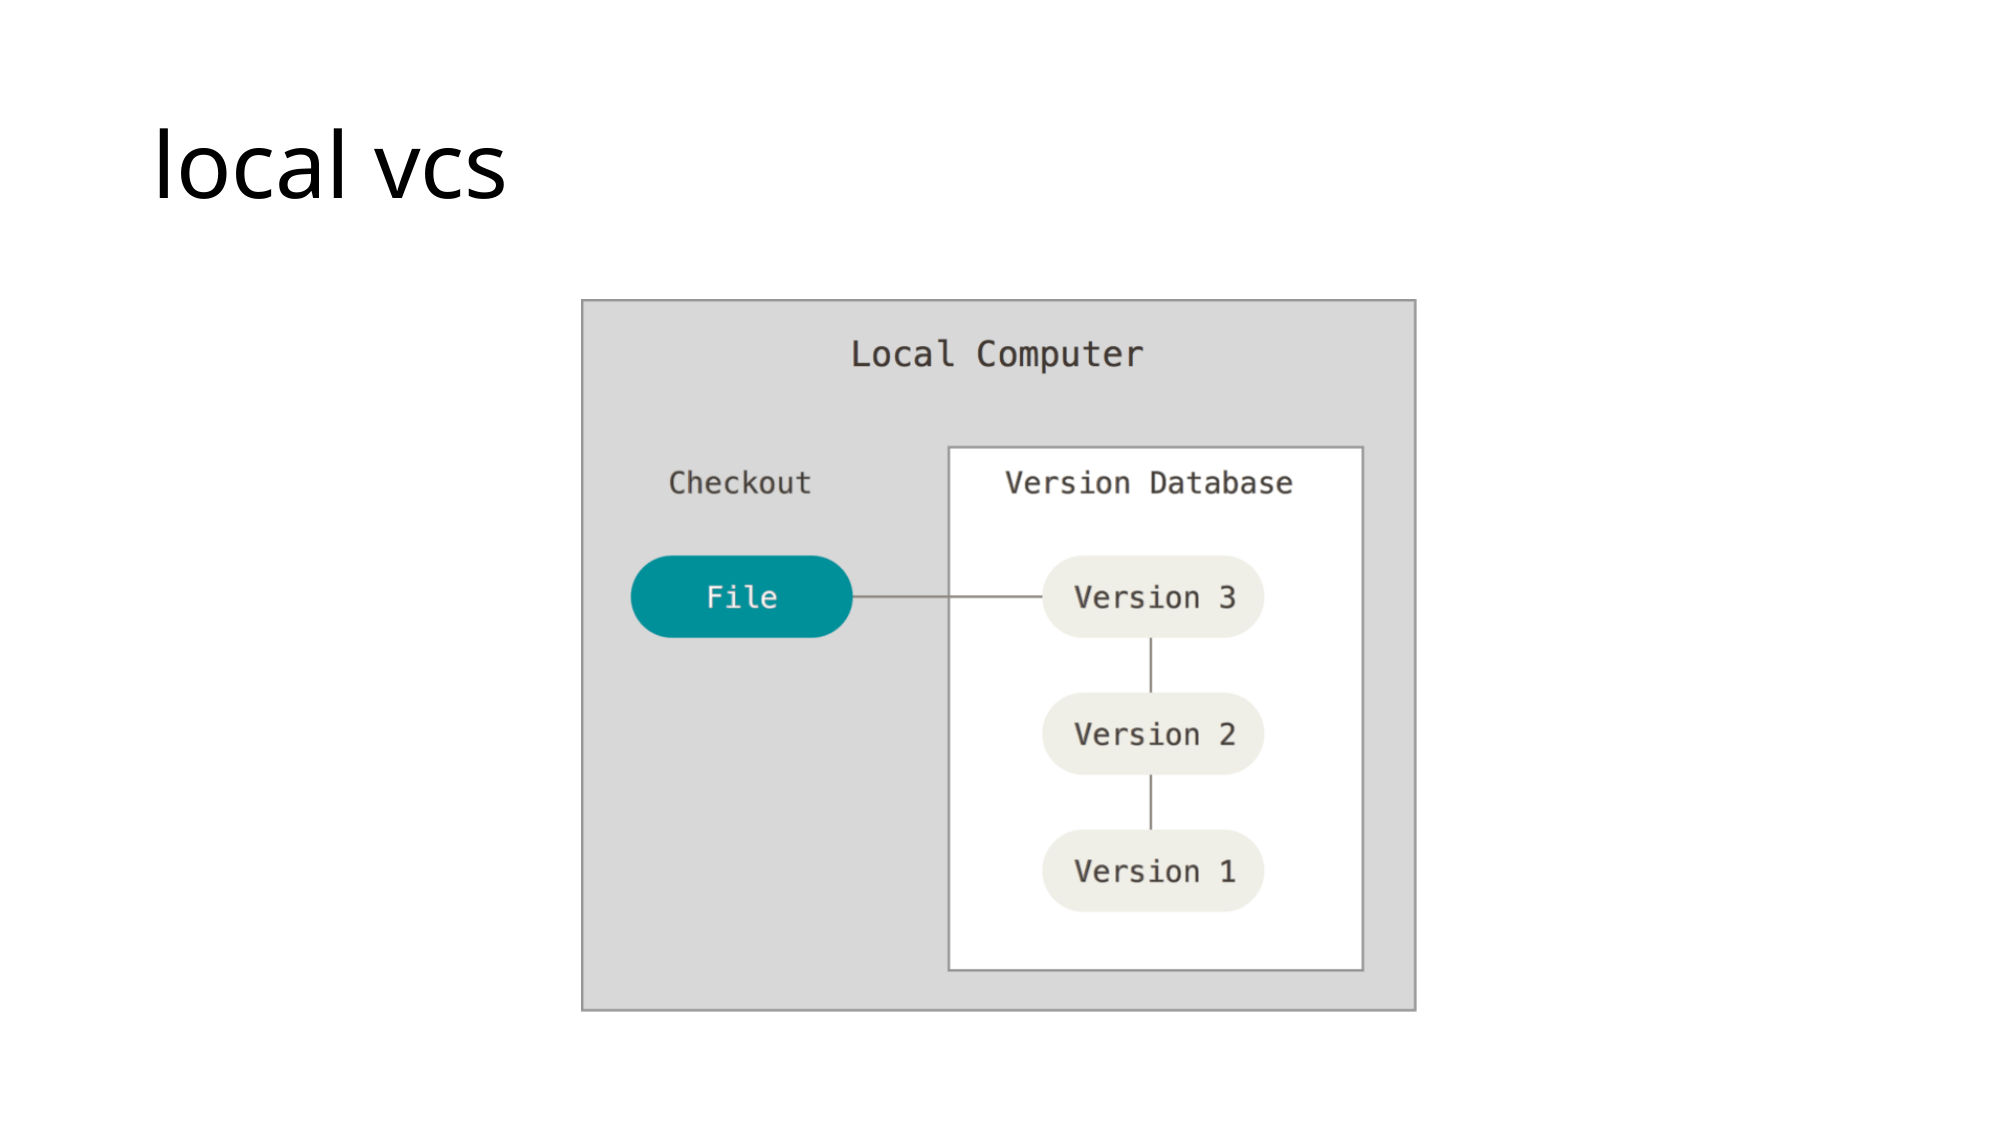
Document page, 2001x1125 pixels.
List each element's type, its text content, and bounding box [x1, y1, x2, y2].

title local vcs [137, 59, 1863, 278]
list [581, 299, 1419, 1014]
